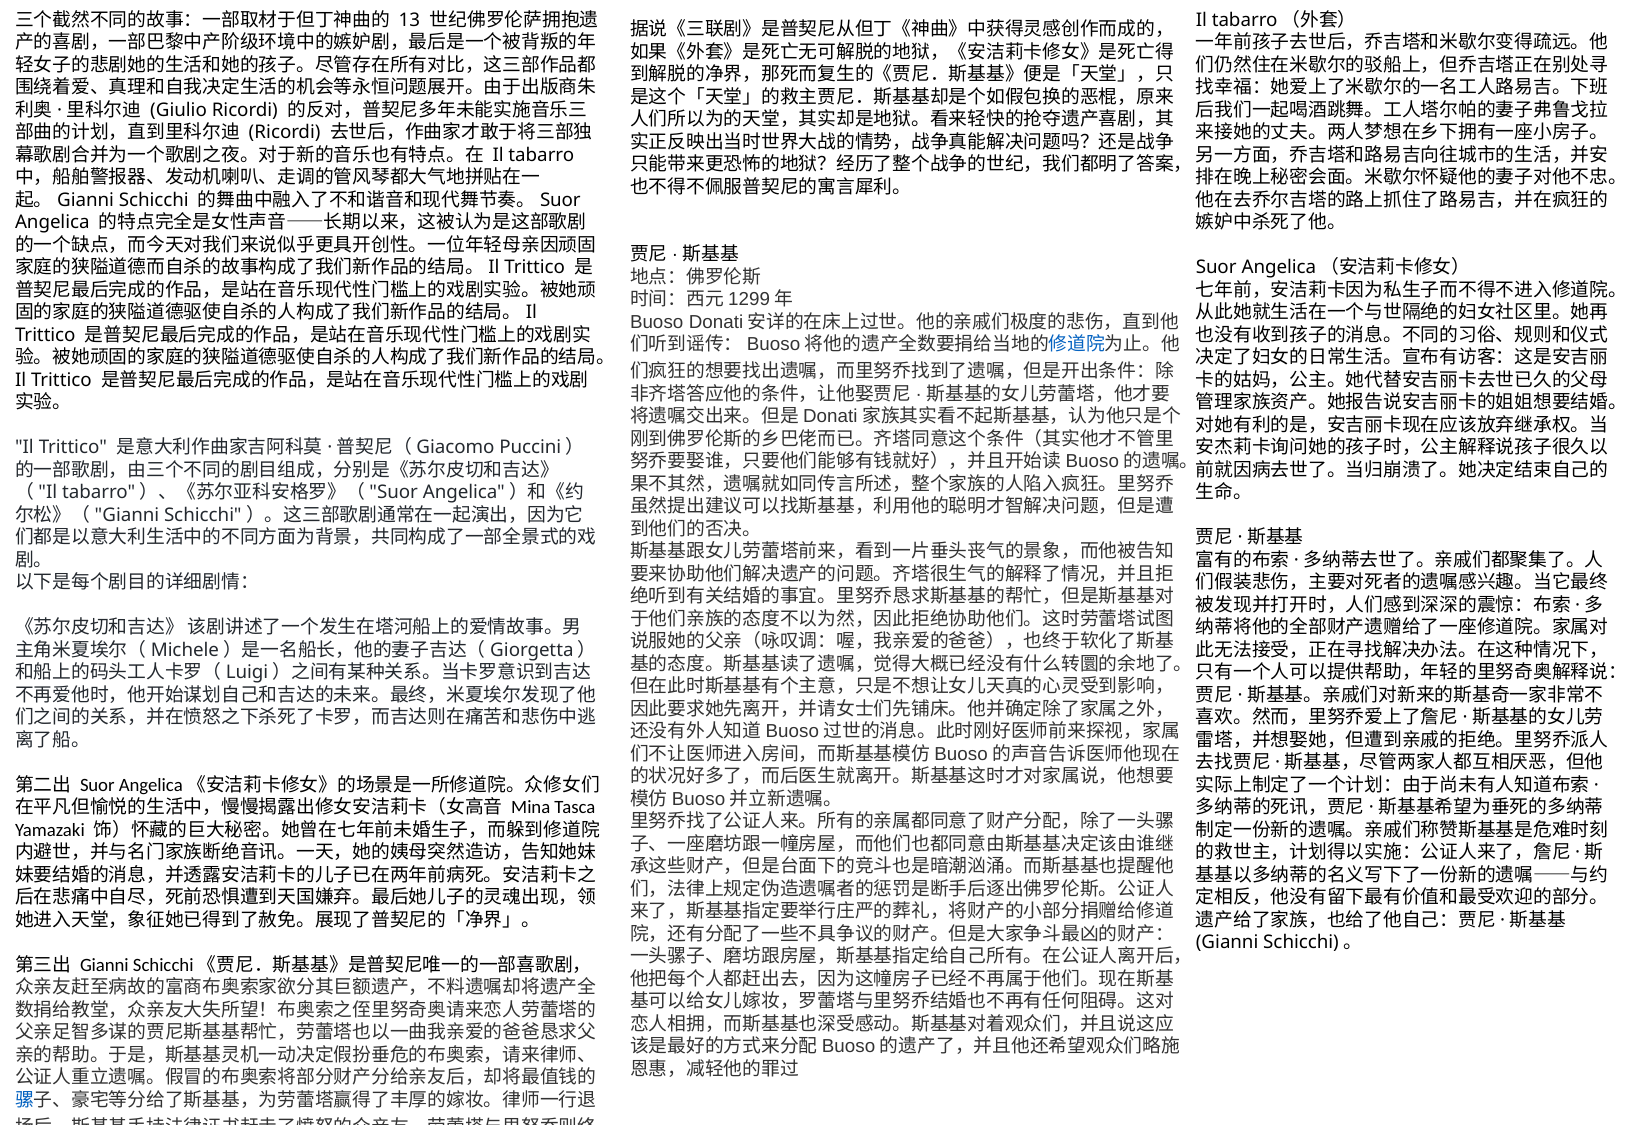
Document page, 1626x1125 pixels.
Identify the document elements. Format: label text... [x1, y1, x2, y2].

text_box Il tabarro（外套） 一年前孩子去世后，乔吉塔和米歇尔变得疏远。他们仍然住在米歇尔的驳船上，但乔吉塔正在别处寻找幸福：她爱上了米歇尔的一名工人路易吉。下班后我们一起喝酒跳舞。工人塔尔帕的妻子弗鲁戈拉来接她的丈夫。两人梦想在乡下拥有一座小房子。另一方面，乔吉塔和路易吉向往城市的生活，并安排在晚上秘密会面。米歇尔怀疑他的妻子对他不忠。他在去乔尔吉塔的路上抓住了路易吉，并在疯狂的嫉妒中杀死了他。 Suor Angelica（安洁莉卡修女） 七年前，安洁莉卡因为私生子而不得不进入修道院。从此她就生活在一个与世隔绝的妇女社区里。她再也没有收到孩子的消息。不同的习俗、规则和仪式决定了妇女的日常生活。宣布有访客：这是安吉丽卡的姑妈，公主。她代替安吉丽卡去世已久的父母管理家族资产。她报告说安吉丽卡的姐姐想要结婚。对她有利的是，安吉丽卡现在应该放弃继承权。当安杰莉卡询问她的孩子时，公主解释说孩子很久以前就因病去世了。当归崩溃了。她决定结束自己的生命。 贾尼·斯基基 富有的布索·多纳蒂去世了。亲戚们都聚集了。人们假装悲伤，主要对死者的遗嘱感兴趣。当它最终被发现并打开时，人们感到深深的震惊：布索·多纳蒂将他的全部财产遗赠给了一座修道院。家属对此无法接受，正在寻找解决办法。在这种情况下，只有一个人可以提供帮助，年轻的里努奇奥解释说：贾尼·斯基基。亲戚们对新来的斯基奇一家非常不喜欢。然而，里努乔爱上了詹尼·斯基基的女儿劳雷塔，并想娶她，但遭到亲戚的拒绝。里努乔派人去找贾尼·斯基基，尽管两家人都互相厌恶，但他实际上制定了一个计划：由于尚未有人知道布索·多纳蒂的死讯，贾尼·斯基基希望为垂死的多纳蒂制定一份新的遗嘱。亲戚们称赞斯基基是危难时刻的救世主，计划得以实施：公证人来了，詹尼·斯基基以多纳蒂的名义写下了一份新的遗嘱——与约定相反，他没有留下最有价值和最受欢迎的部分。遗产给了家族，也给了他自己：贾尼·斯基基(Gianni Schicchi)。 [1180, 0, 1625, 960]
text_box 据说《三联剧》是普契尼从但丁《神曲》中获得灵感创作而成的，如果《外套》是死亡无可解脱的地狱，《安洁莉卡修女》是死亡得到解脱的净界，那死而复生的《贾尼．斯基基》便是「天堂」，只是这个「天堂」的救主贾尼．斯基基却是个如假包换的恶棍，原来人们所以为的天堂，其实却是地狱。看来轻快的抢夺遗产喜剧，其实正反映出当时世界大战的情势，战争真能解决问题吗？还是战争只能带来更恐怖的地狱？经历了整个战争的世纪，我们都明了答案，也不得不佩服普契尼的寓言犀利。 贾尼·斯基基 地点：佛罗伦斯 时间：西元1299年 Buoso Donati安详的在床上过世。他的亲戚们极度的悲伤，直到他们听到谣传：Buoso将他的遗产全数要捐给当地的修道院为止。他们疯狂的想要找出遗嘱，而里努乔找到了遗嘱，但是开出条件：除非齐塔答应他的条件，让他娶贾尼·斯基基的女儿劳蕾塔，他才要将遗嘱交出来。但是Donati家族其实看不起斯基基，认为他只是个刚到佛罗伦斯的乡巴佬而已。齐塔同意这个条件（其实他才不管里努乔要娶谁，只要他们能够有钱就好），并且开始读Buoso的遗嘱。果不其然，遗嘱就如同传言所述，整个家族的人陷入疯狂。里努乔虽然提出建议可以找斯基基，利用他的聪明才智解决问题，但是遭到他们的否决。 斯基基跟女儿劳蕾塔前来，看到一片垂头丧气的景象，而他被告知要来协助他们解决遗产的问题。齐塔很生气的解释了情况，并且拒绝听到有关结婚的事宜。里努乔恳求斯基基的帮忙，但是斯基基对于他们亲族的态度不以为然，因此拒绝协助他们。这时劳蕾塔试图说服她的父亲（咏叹调：喔，我亲爱的爸爸），也终于软化了斯基基的态度。斯基基读了遗嘱，觉得大概已经没有什么转圜的余地了。但在此时斯基基有个主意，只是不想让女儿天真的心灵受到影响，因此要求她先离开，并请女士们先铺床。他并确定除了家属之外，还没有外人知道Buoso过世的消息。此时刚好医师前来探视，家属们不让医师进入房间，而斯基基模仿Buoso的声音告诉医师他现在的状况好多了，而后医生就离开。斯基基这时才对家属说，他想要模仿Buoso并立新遗嘱。 里努乔找了公证人来。所有的亲属都同意了财产分配，除了一头骡子、一座磨坊跟一幢房屋，而他们也都同意由斯基基决定该由谁继承这些财产，但是台面下的竞斗也是暗潮汹涌。而斯基基也提醒他们，法律上规定伪造遗嘱者的惩罚是断手后逐出佛罗伦斯。公证人来了，斯基基指定要举行庄严的葬礼，将财产的小部分捐赠给修道院，还有分配了一些不具争议的财产。但是大家争斗最凶的财产：一头骡子、磨坊跟房屋，斯基基指定给自己所有。在公证人离开后，他把每个人都赶出去，因为这幢房子已经不再属于他们。现在斯基基可以给女儿嫁妆，罗蕾塔与里努乔结婚也不再有任何阻碍。这对恋人相拥，而斯基基也深受感动。斯基基对着观众们，并且说这应该是最好的方式来分配Buoso的遗产了，并且他还希望观众们略施恩惠，减轻他的罪过 [615, 9, 1199, 1109]
text_box 三个截然不同的故事：一部取材于但丁神曲的 13 世纪佛罗伦萨拥抱遗产的喜剧，一部巴黎中产阶级环境中的嫉妒剧，最后是一个被背叛的年轻女子的悲剧她的生活和她的孩子。尽管存在所有对比，这三部作品都围绕着爱、真理和自我决定生活的机会等永恒问题展开。由于出版商朱利奥·里科尔迪 (Giulio Ricordi) 的反对，普契尼多年未能实施音乐三部曲的计划，直到里科尔迪 (Ricordi) 去世后，作曲家才敢于将三部独幕歌剧合并为一个歌剧之夜。对于新的音乐也有特点。在 Il tabarro 中，船舶警报器、发动机喇叭、走调的管风琴都大气地拼贴在一起。Gianni Schicchi 的舞曲中融入了不和谐音和现代舞节奏。Suor Angelica 的特点完全是女性声音——长期以来，这被认为是这部歌剧的一个缺点，而今天对我们来说似乎更具开创性。一位年轻母亲因顽固家庭的狭隘道德而自杀的故事构成了我们新作品的结局。Il Trittico 是普契尼最后完成的作品，是站在音乐现代性门槛上的戏剧实验。被她顽固的家庭的狭隘道德驱使自杀的人构成了我们新作品的结局。Il Trittico 是普契尼最后完成的作品，是站在音乐现代性门槛上的戏剧实验。被她顽固的家庭的狭隘道德驱使自杀的人构成了我们新作品的结局。Il Trittico 是普契尼最后完成的作品，是站在音乐现代性门槛上的戏剧实验。 "Il Trittico" 是意大利作曲家吉阿科莫·普契尼（Giacomo Puccini）的一部歌剧，由三个不同的剧目组成，分别是《苏尔皮切和吉达》（"Il tabarro"）、《苏尔亚科安格罗》（"Suor Angelica"）和《约尔松》（"Gianni Schicchi"）。这三部歌剧通常在一起演出，因为它们都是以意大利生活中的不同方面为背景，共同构成了一部全景式的戏剧。 以下是每个剧目的详细剧情： 《苏尔皮切和吉达》 该剧讲述了一个发生在塔河船上的爱情故事。男主角米夏埃尔（Michele）是一名船长，他的妻子吉达（Giorgetta）和船上的码头工人卡罗（Luigi）之间有某种关系。当卡罗意识到吉达不再爱他时，他开始谋划自己和吉达的未来。最终，米夏埃尔发现了他们之间的关系，并在愤怒之下杀死了卡罗，而吉达则在痛苦和悲伤中逃离了船。 第二出 Suor Angelica《安洁莉卡修女》的场景是一所修道院。众修女们在平凡但愉悦的生活中，慢慢揭露出修女安洁莉卡（女高音 Mina Tasca Yamazaki 饰）怀藏的巨大秘密。她曾在七年前未婚生子，而躲到修道院内避世，并与名门家族断绝音讯。一天，她的姨母突然造访，告知她妹妹要结婚的消息，并透露安洁莉卡的儿子已在两年前病死。安洁莉卡之后在悲痛中自尽，死前恐惧遭到天国嫌弃。最后她儿子的灵魂出现，领她进入天堂，象征她已得到了赦免。展现了普契尼的「净界」。 第三出 Gianni Schicchi《贾尼．斯基基》是普契尼唯一的一部喜歌剧，众亲友赶至病故的富商布奥索家欲分其巨额遗产，不料遗嘱却将遗产全数捐给教堂，众亲友大失所望！布奥索之侄里努奇奥请来恋人劳蕾塔的父亲足智多谋的贾尼斯基基帮忙，劳蕾塔也以一曲我亲爱的爸爸恳求父亲的帮助。于是，斯基基灵机一动决定假扮垂危的布奥索，请来律师、公证人重立遗嘱。假冒的布奥索将部分财产分给亲友后，却将最值钱的骡子、豪宅等分给了斯基基，为劳蕾塔赢得了丰厚的嫁妆。律师一行退场后，斯基基手持法律证书赶走了愤怒的众亲友，劳蕾塔与里努乔则终成眷属。 [0, 0, 616, 1125]
